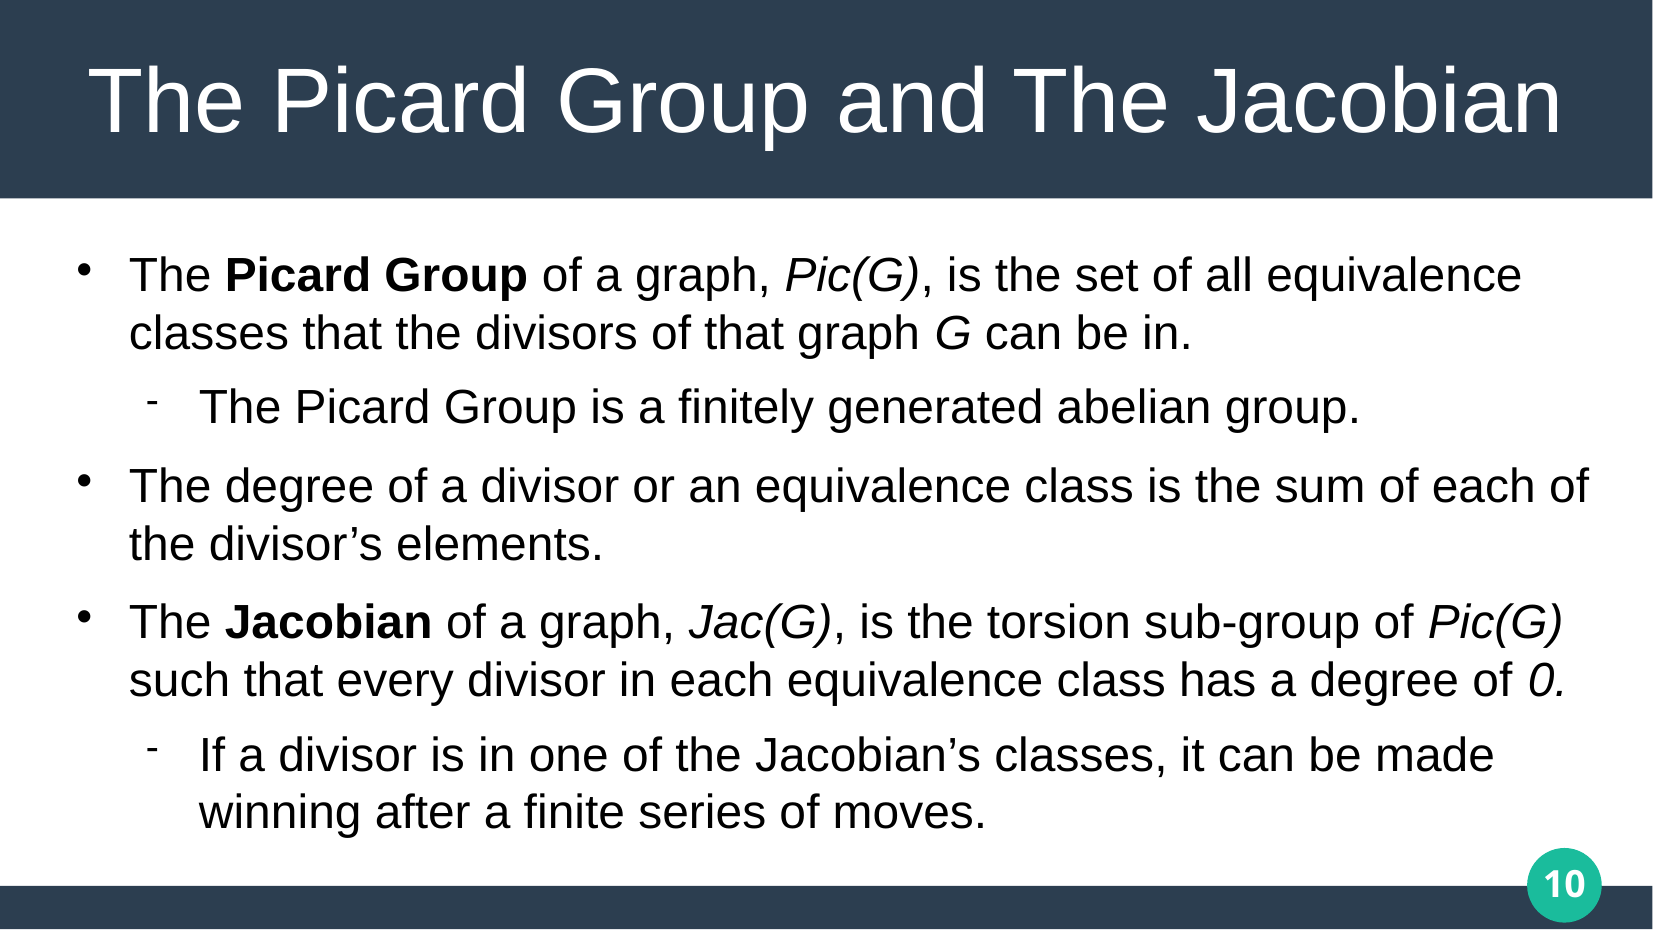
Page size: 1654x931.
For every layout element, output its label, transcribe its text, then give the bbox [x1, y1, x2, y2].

list The Picard Group of a graph, Pic(G), is the set of all equivalence classes that the divisors of that graph G can be in. The Picard Group is a finitely generated abelian group. The degree of a divisor or an equivalence class is the sum of each of the divisor’s elements. The Jacobian of a graph, Jac(G), is the torsion sub-group of Pic(G) such that every divisor in each equivalence class has a degree of 0. If a divisor is in one of the Jacobian’s classes, it can be made winning after a finite series of moves. [59, 243, 1594, 863]
title The Picard Group and The Jacobian [59, 37, 1594, 154]
